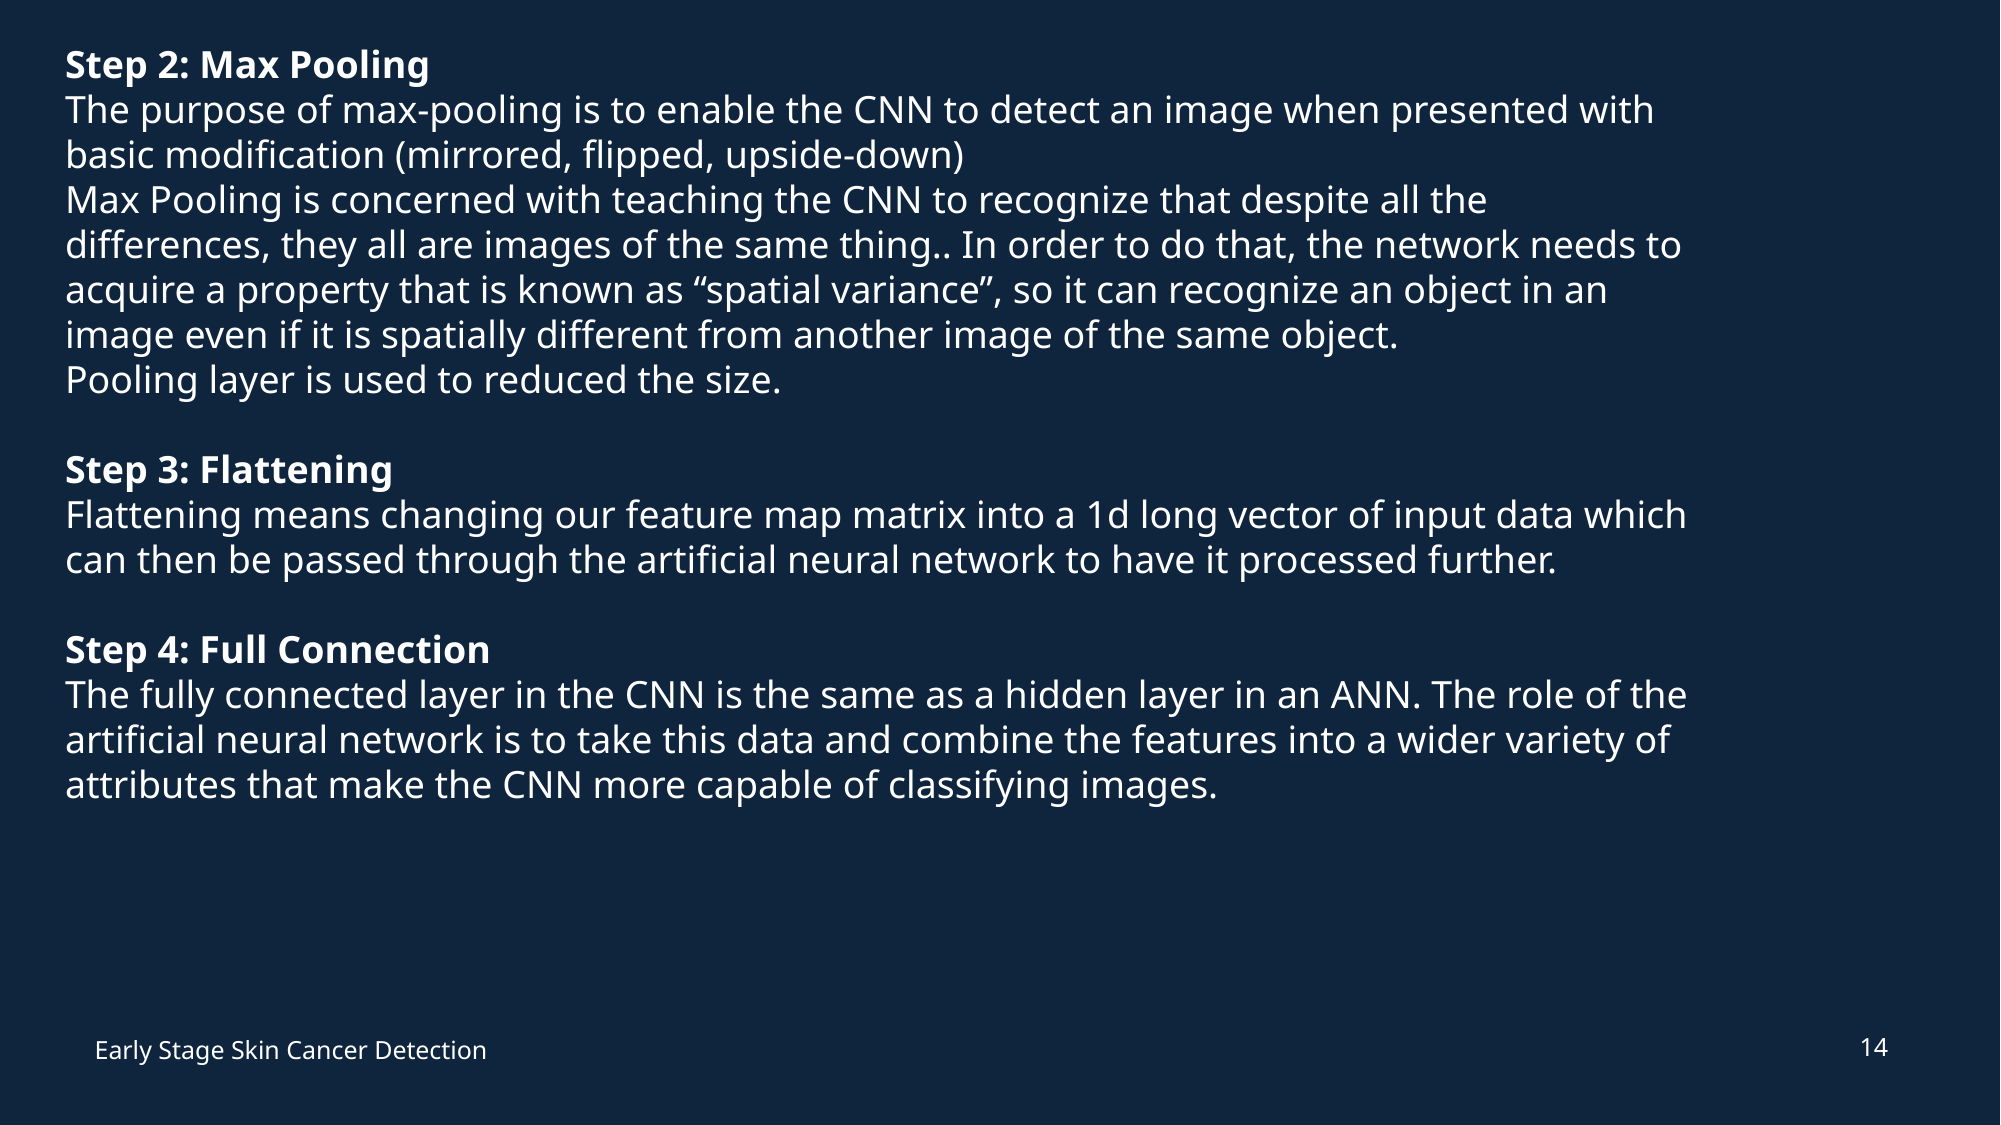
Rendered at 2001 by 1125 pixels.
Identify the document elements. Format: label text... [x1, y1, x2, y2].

text_box Step 2: Max Pooling The purpose of max-pooling is to enable the CNN to detect an image when presented with basic modification (mirrored, flipped, upside-down) Max Pooling is concerned with teaching the CNN to recognize that despite all the differences, they all are images of the same thing.. In order to do that, the network needs to acquire a property that is known as “spatial variance”, so it can recognize an object in an image even if it is spatially different from another image of the same object. Pooling layer is used to reduced the size. Step 3: Flattening Flattening means changing our feature map matrix into a 1d long vector of input data which can then be passed through the artificial neural network to have it processed further. Step 4: Full Connection The fully connected layer in the CNN is the same as a hidden layer in an ANN. The role of the artificial neural network is to take this data and combine the features into a wider variety of attributes that make the CNN more capable of classifying images. [50, 33, 1714, 814]
footer Early Stage Skin Cancer Detection [79, 1020, 755, 1080]
text_box 14 [1836, 1018, 1912, 1078]
